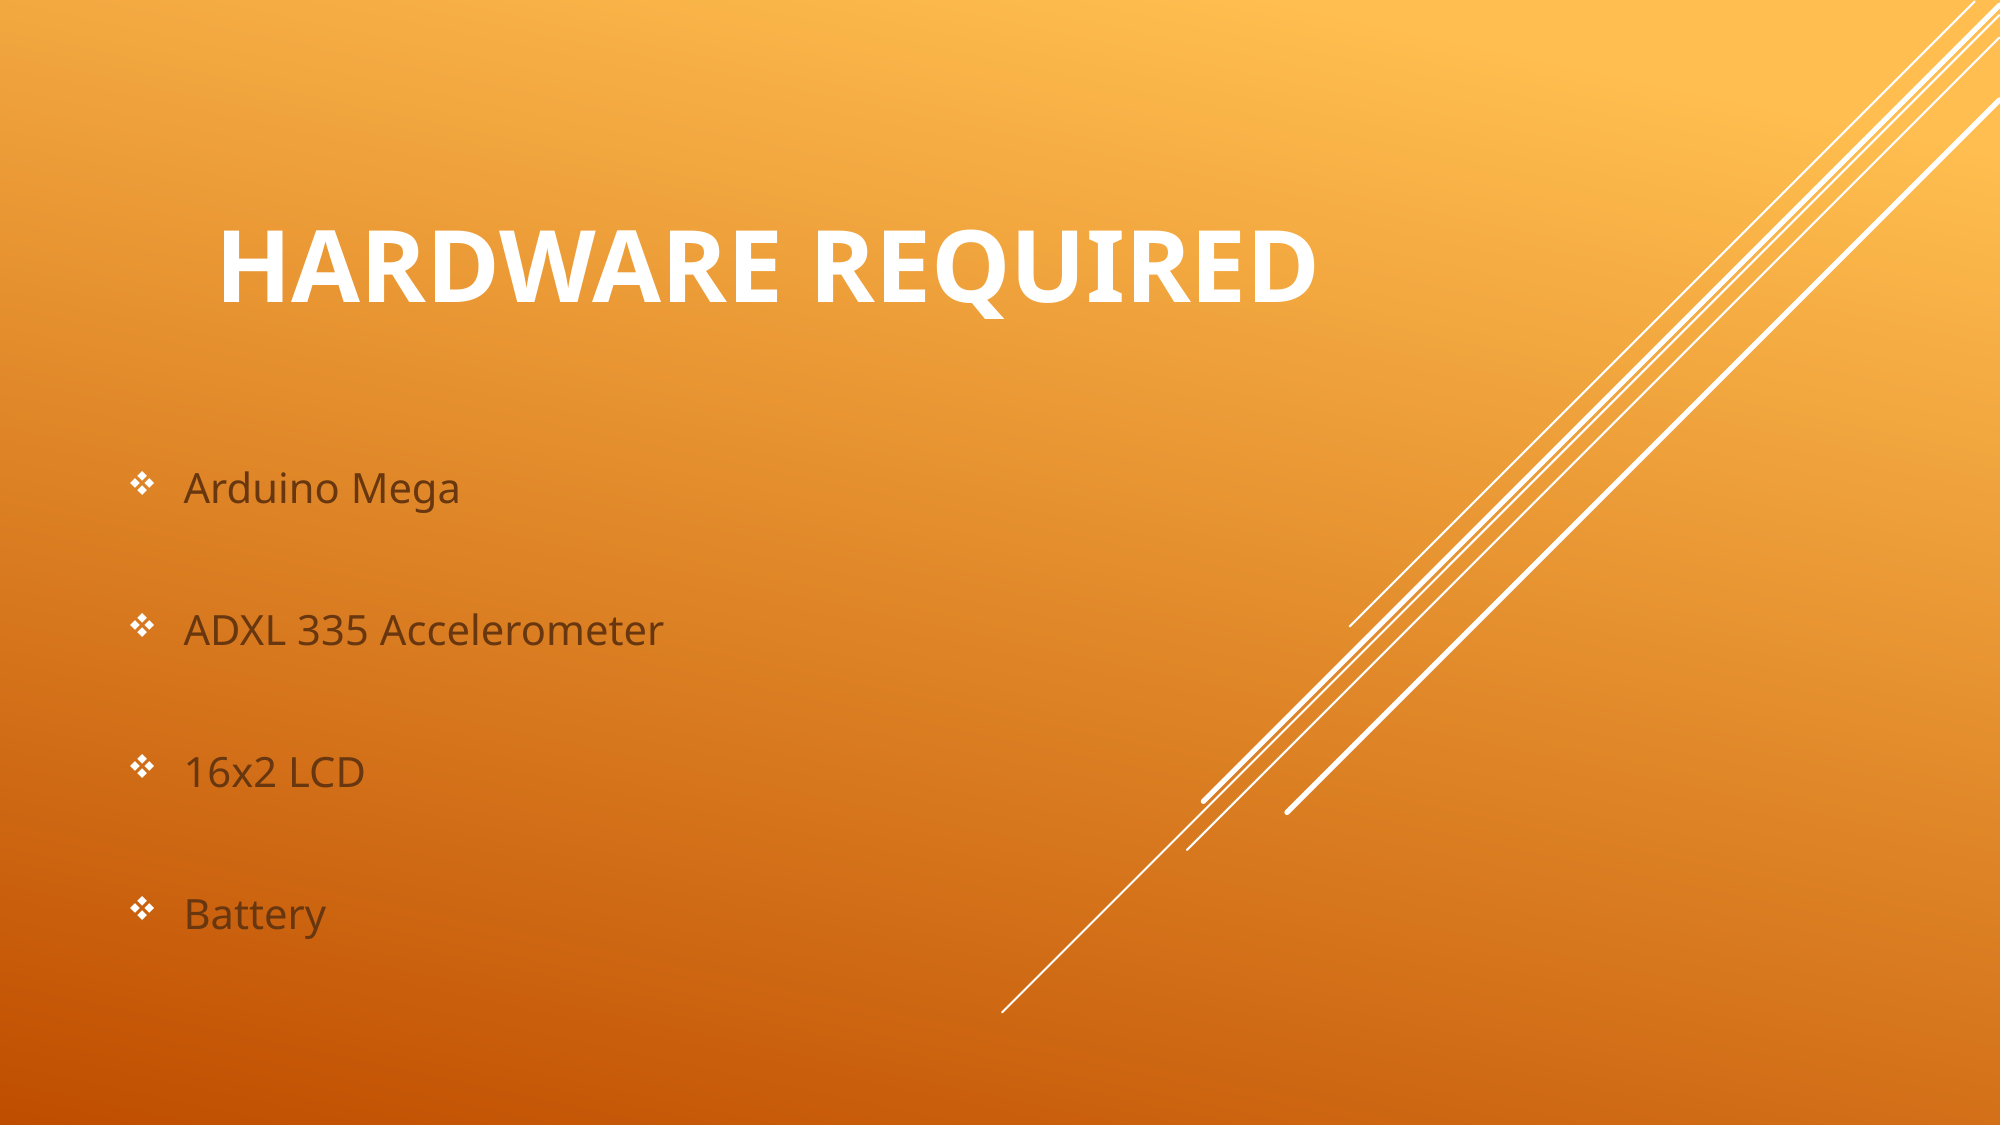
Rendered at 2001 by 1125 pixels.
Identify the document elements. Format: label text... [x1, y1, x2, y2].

title Hardware required [112, 112, 1425, 330]
subtitle Arduino Mega ADXL 335 Accelerometer 16x2 LCD Battery [112, 454, 1646, 1055]
